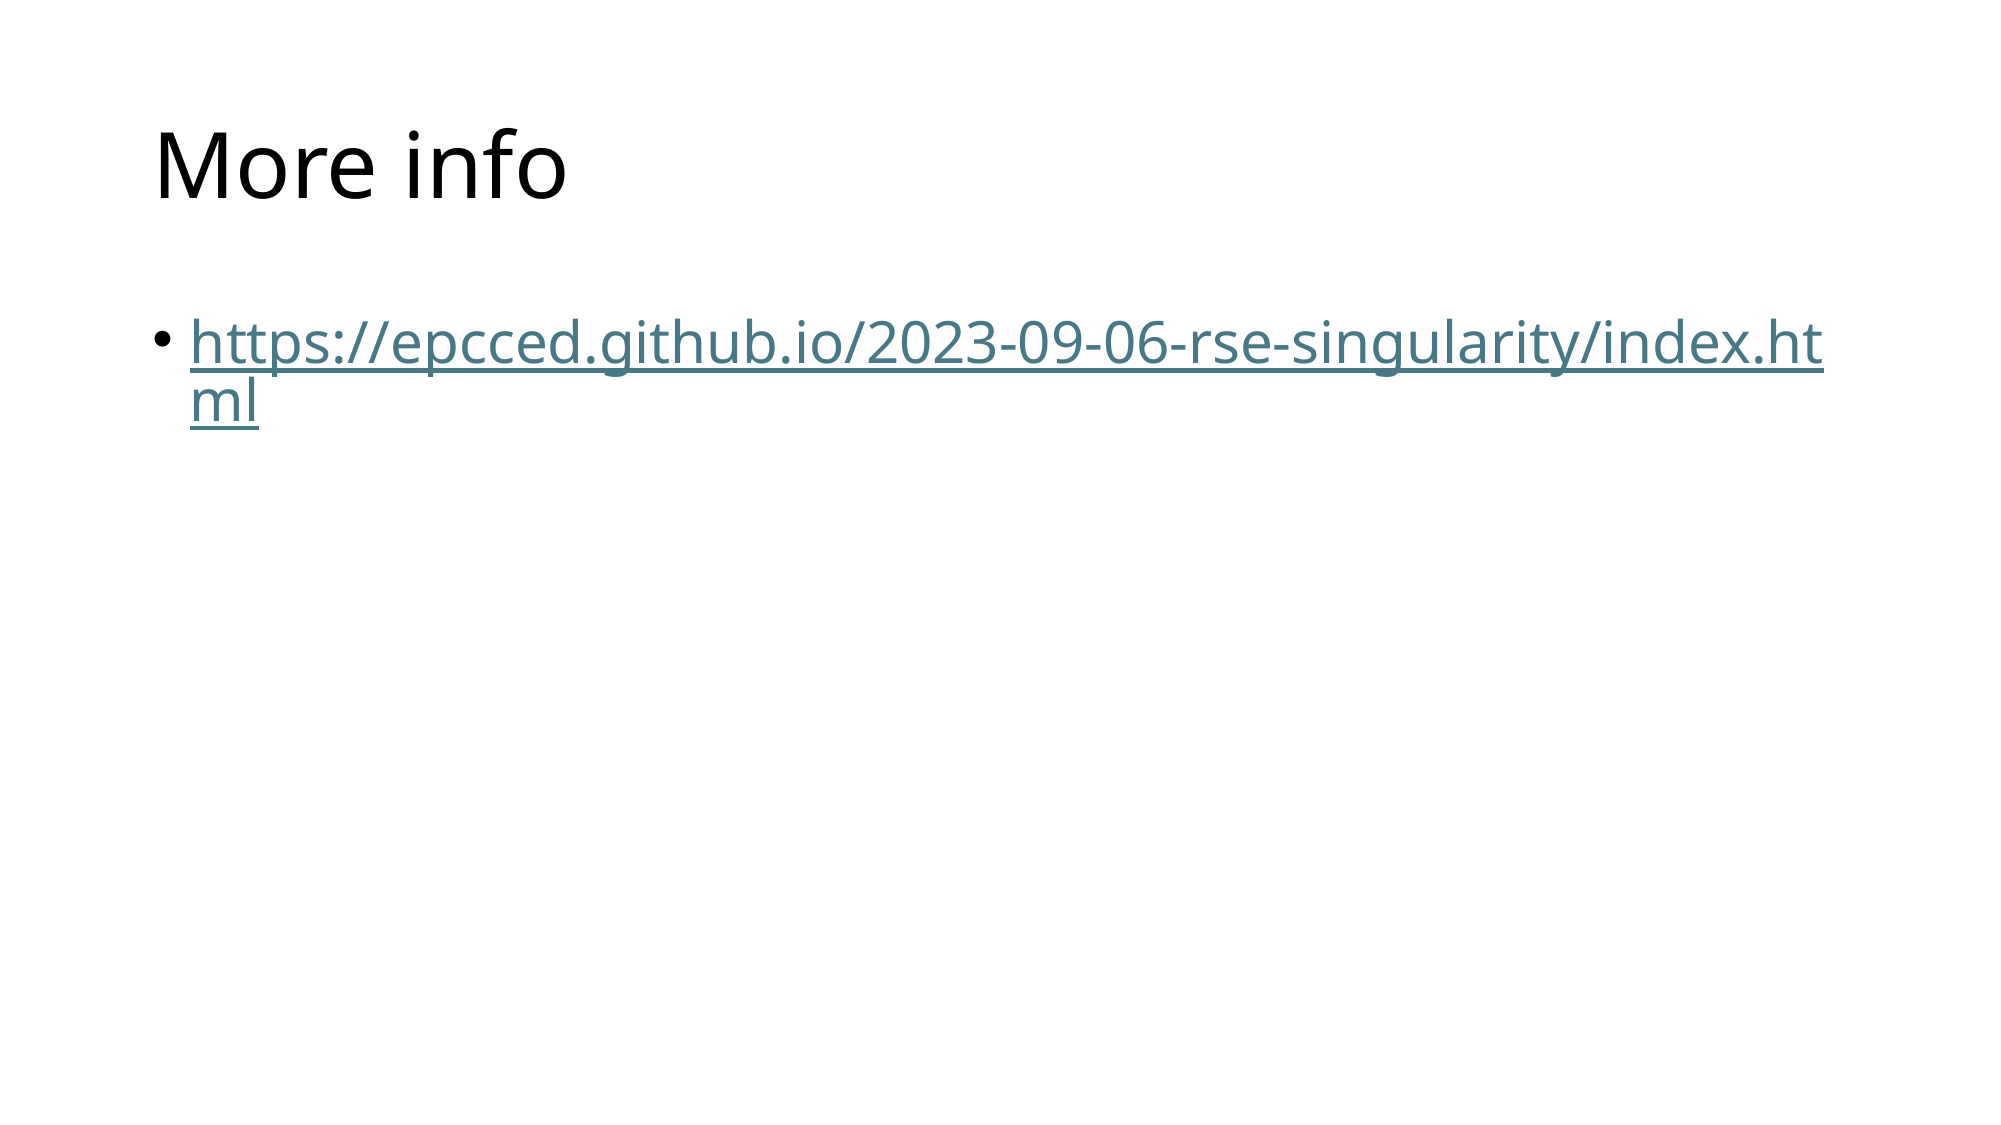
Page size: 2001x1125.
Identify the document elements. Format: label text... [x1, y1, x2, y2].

list https://epcced.github.io/2023-09-06-rse-singularity/index.html [137, 299, 1863, 1014]
title More info [137, 59, 1863, 278]
